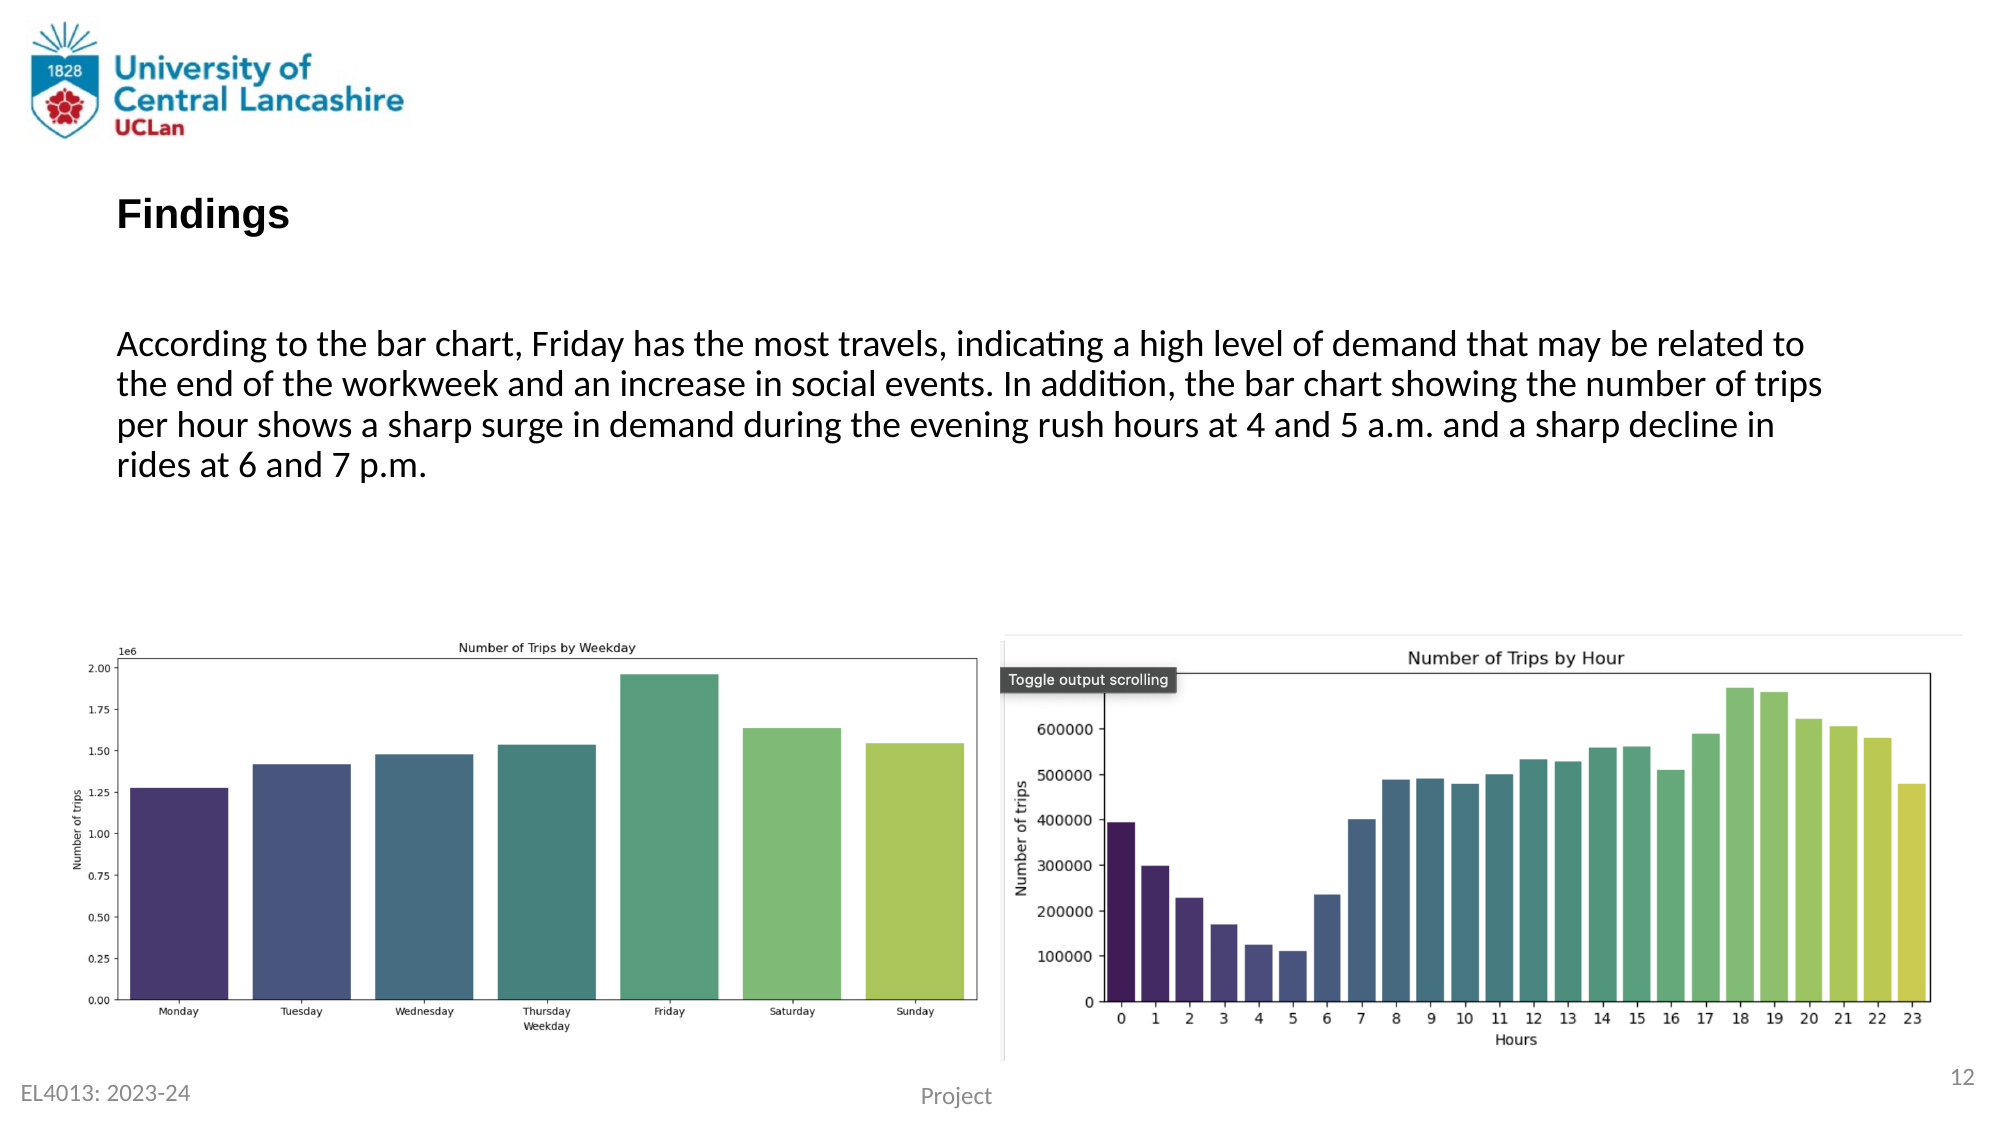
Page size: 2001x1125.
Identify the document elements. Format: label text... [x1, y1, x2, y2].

slide_number 12 [1540, 1060, 1991, 1120]
picture [23, 13, 410, 143]
slide_number EL4013: 2023-24 [5, 1061, 456, 1122]
picture [64, 634, 987, 1039]
text_box Findings According to the bar chart, Friday has the most travels, indicating a high level of demand that may be related to the end of the workweek and an increase in social events. In addition, the bar chart showing the number of trips per hour shows a sharp surge in demand during the evening rush hours at 4 and 5 a.m. and a sharp decline in rides at 6 and 7 p.m. [101, 184, 1870, 1083]
picture [1000, 634, 1963, 1064]
footer Project [622, 1083, 1298, 1125]
